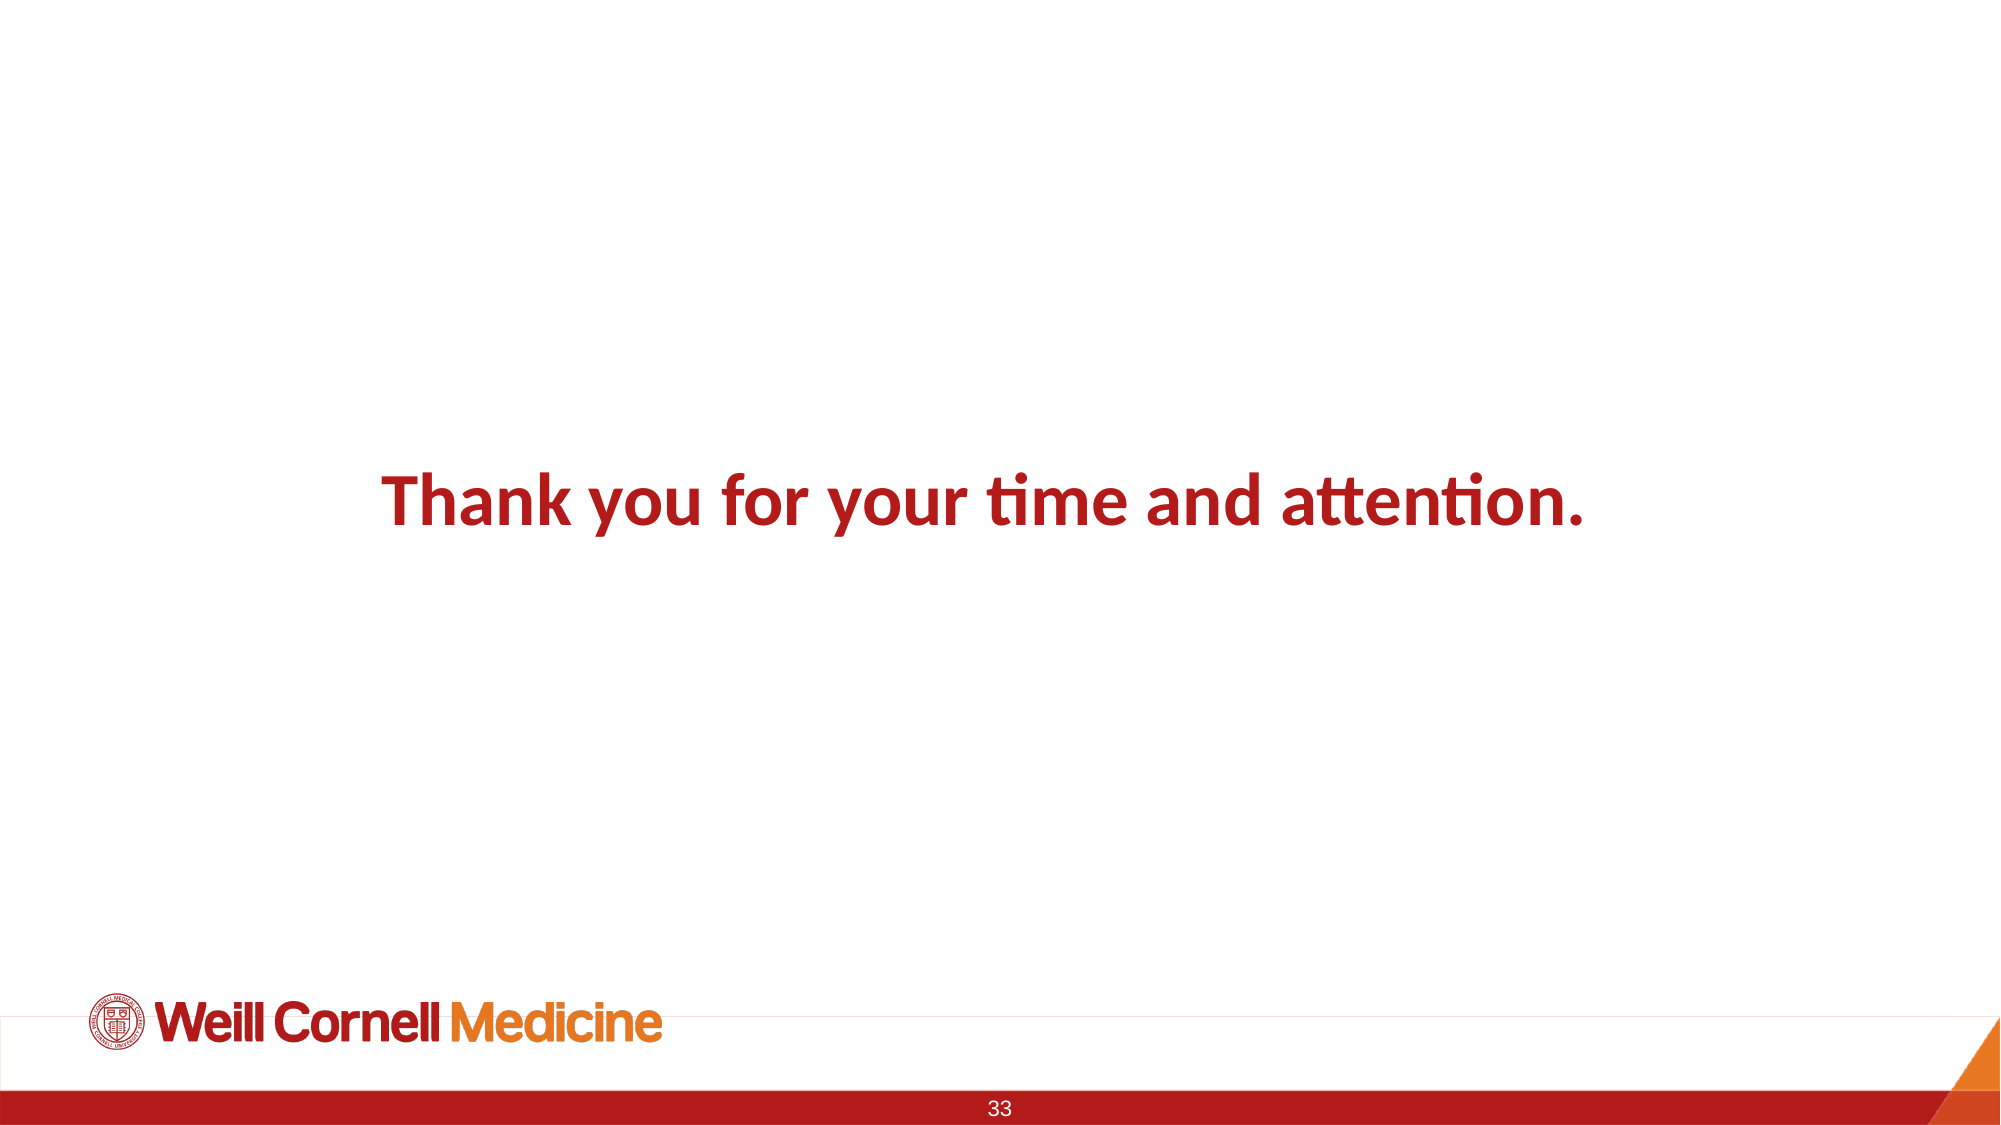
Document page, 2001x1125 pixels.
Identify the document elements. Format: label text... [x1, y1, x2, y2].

picture [0, 993, 2000, 1125]
title Thank you for your time and attention. [381, 450, 2000, 782]
